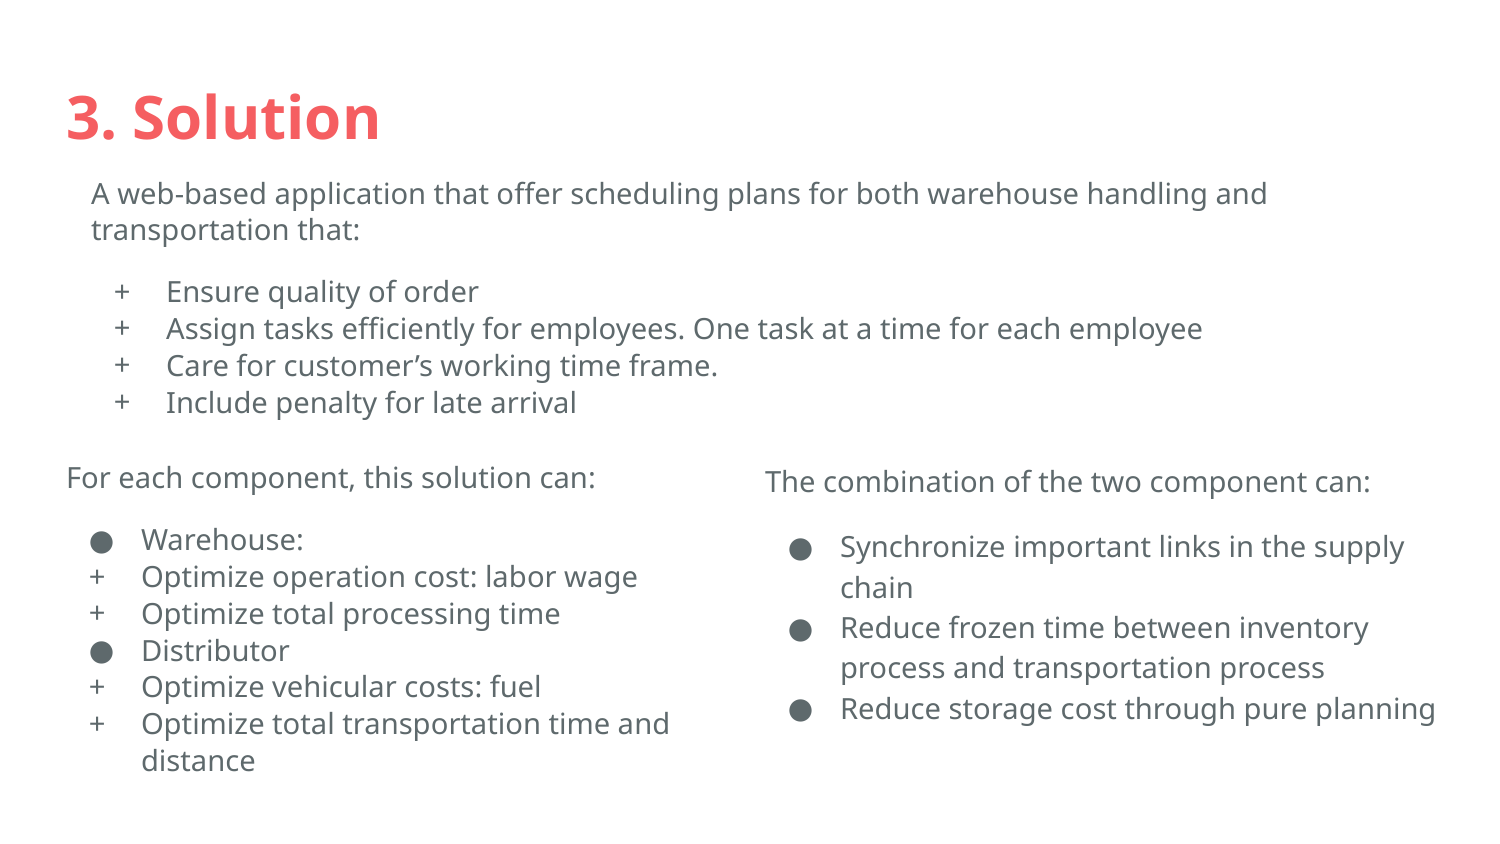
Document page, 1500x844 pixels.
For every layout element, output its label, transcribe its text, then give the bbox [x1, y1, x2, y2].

list For each component, this solution can: Warehouse: Optimize operation cost: labor wage Optimize total processing time Distributor Optimize vehicular costs: fuel Optimize total transportation time and distance [51, 442, 708, 809]
list A web-based application that offer scheduling plans for both warehouse handling and transportation that: Ensure quality of order Assign tasks efficiently for employees. One task at a time for each employee Care for customer’s working time frame. Include penalty for late arrival [76, 158, 1424, 509]
title 3. Solution [51, 64, 1449, 167]
list The combination of the two component can: Synchronize important links in the supply chain Reduce frozen time between inventory process and transportation process Reduce storage cost through pure planning [750, 442, 1488, 750]
